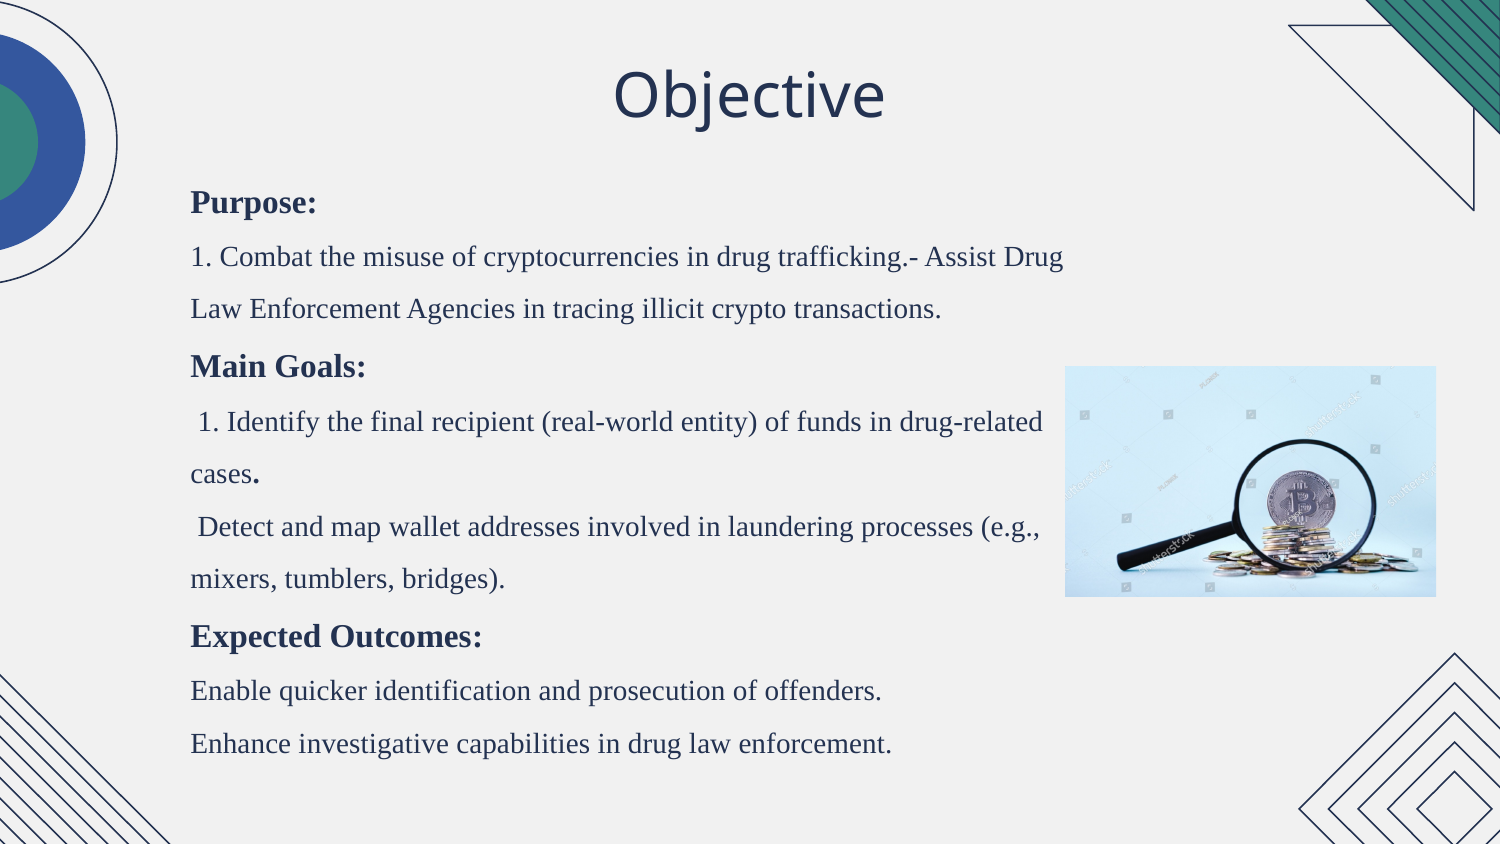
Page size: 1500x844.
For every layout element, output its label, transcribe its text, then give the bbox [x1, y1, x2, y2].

subtitle Purpose: 1. Combat the misuse of cryptocurrencies in drug trafficking.- Assist Drug Law Enforcement Agencies in tracing illicit crypto transactions. Main Goals: 1. Identify the final recipient (real-world entity) of funds in drug-related cases. Detect and map wallet addresses involved in laundering processes (e.g., mixers, tumblers, bridges). Expected Outcomes: Enable quicker identification and prosecution of offenders. Enhance investigative capabilities in drug law enforcement. [175, 144, 1092, 818]
picture [1064, 365, 1437, 597]
title Objective [143, 39, 1357, 130]
